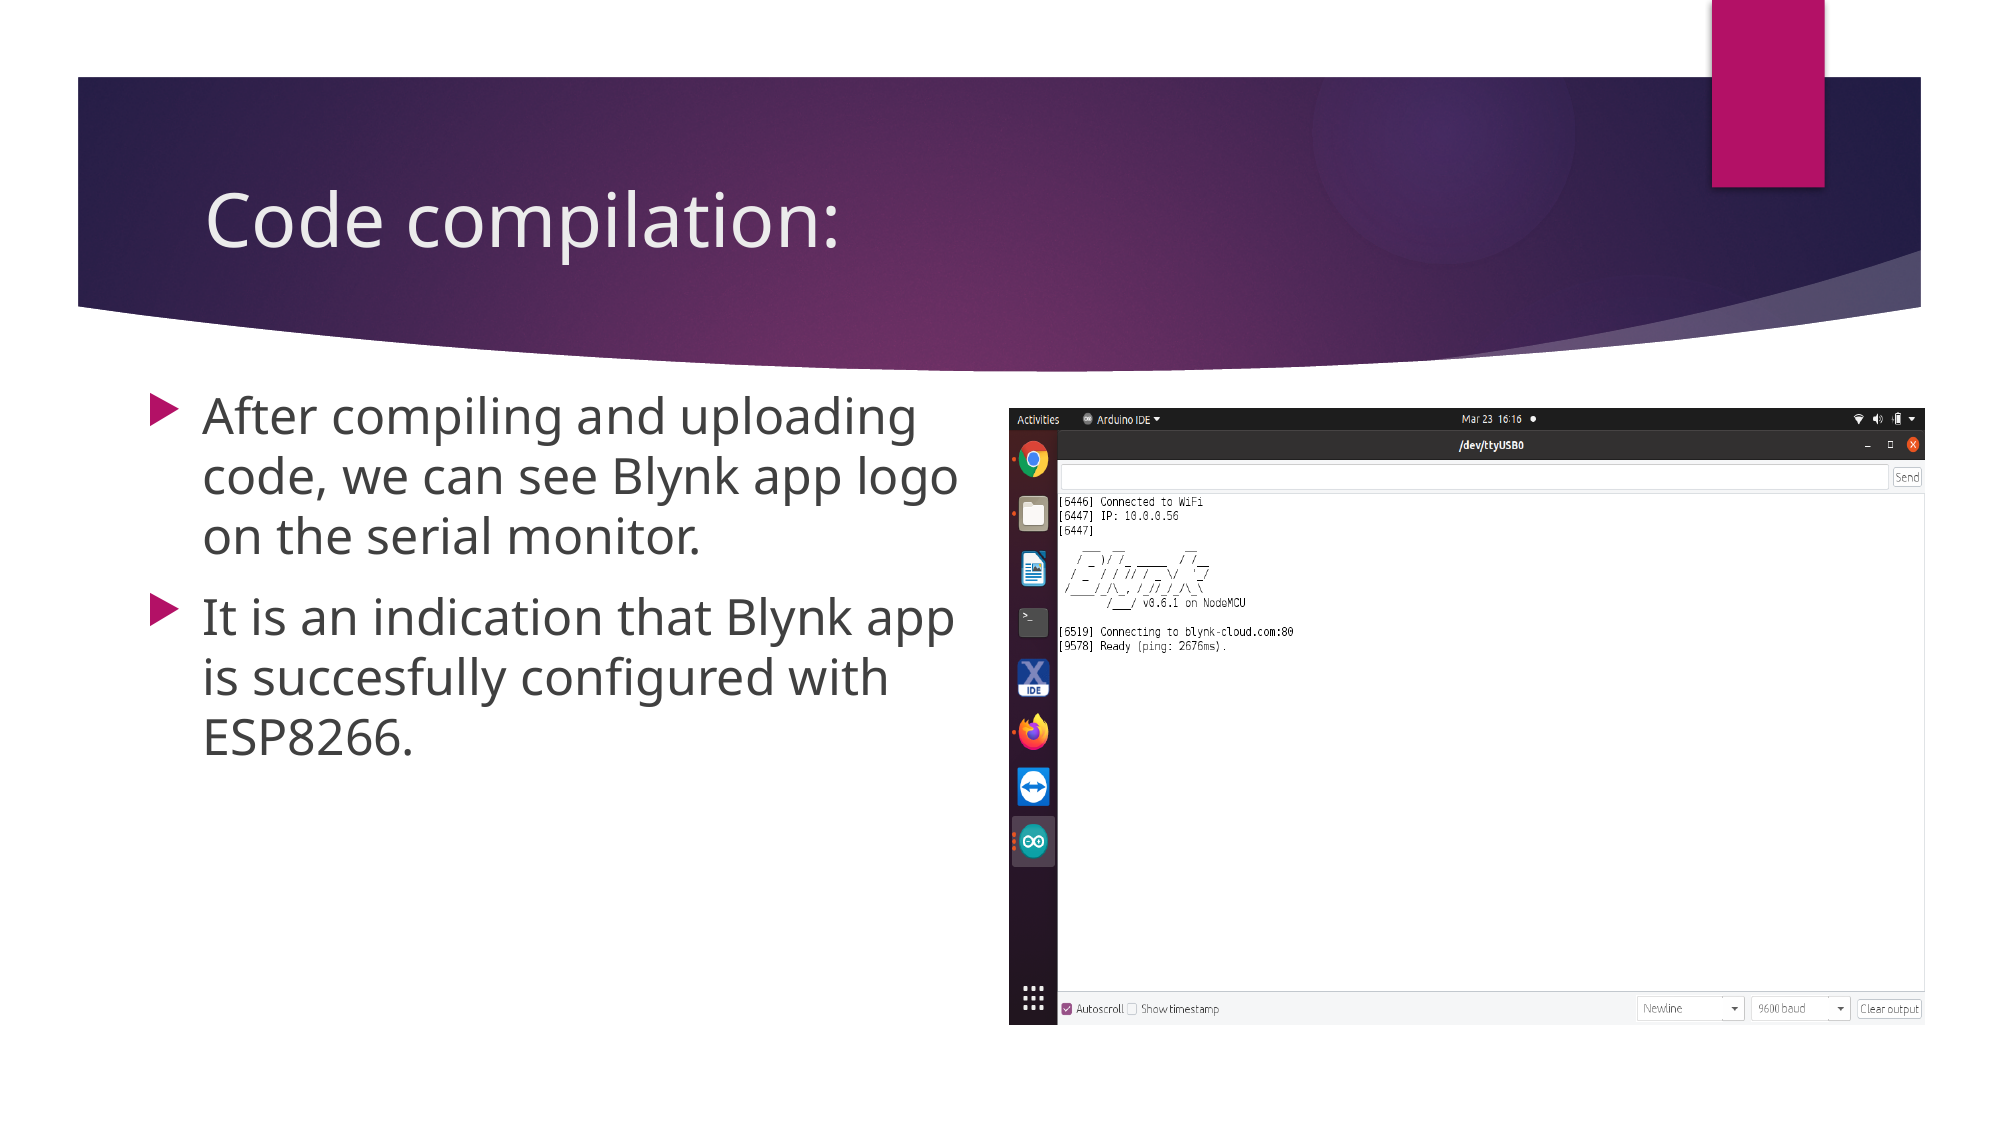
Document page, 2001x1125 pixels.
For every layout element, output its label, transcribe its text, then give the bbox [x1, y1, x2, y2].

list After compiling and uploading code, we can see Blynk app logo on the serial monitor. It is an indication that Blynk app is succesfully configured with ESP8266. [131, 377, 981, 1048]
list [1008, 407, 1926, 1026]
title Code compilation: [189, 159, 1627, 276]
